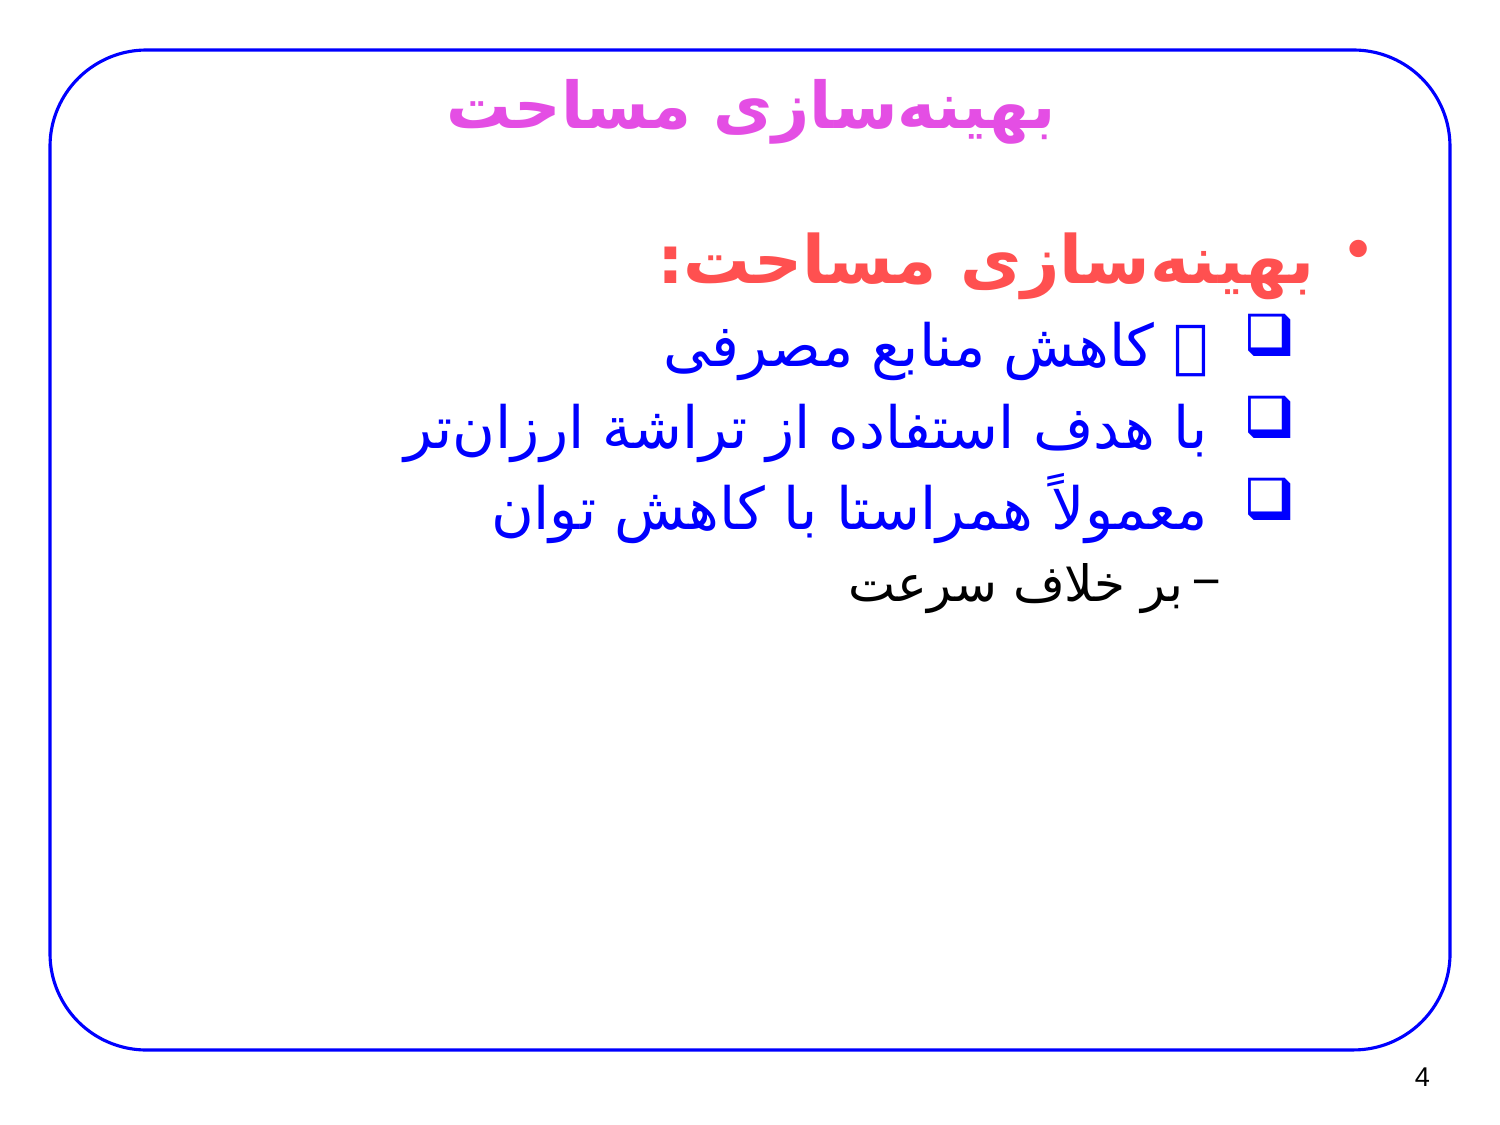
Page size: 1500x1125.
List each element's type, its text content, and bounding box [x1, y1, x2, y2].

list بهینه‌سازی مساحت:  کاهش منابع مصرفی با هدف استفاده از تراشة ارزان‌تر معمولاً همراستا با کاهش توان بر خلاف سرعت [112, 208, 1388, 971]
slide_number 4 [1351, 1047, 1444, 1104]
title بهینه‌سازی مساحت [113, 66, 1389, 140]
